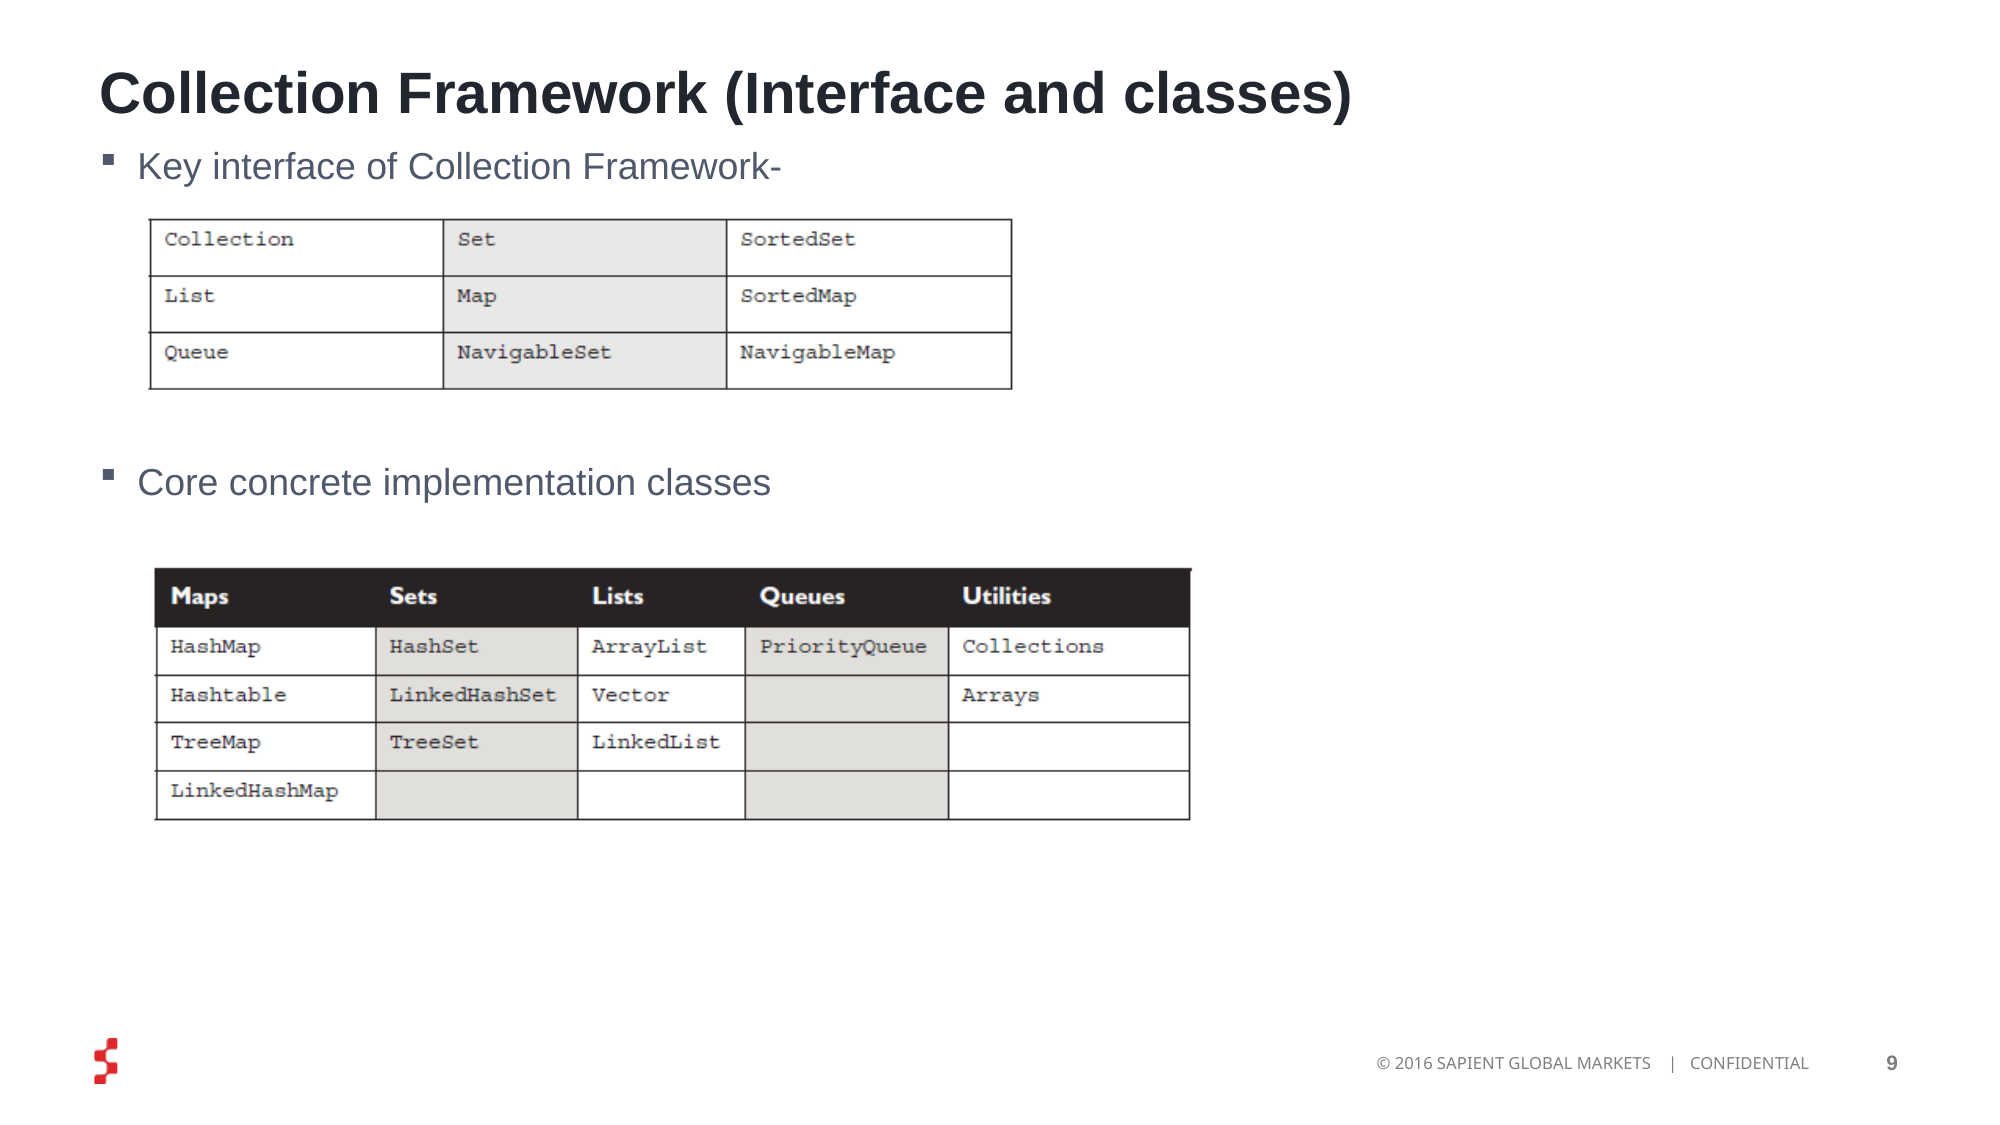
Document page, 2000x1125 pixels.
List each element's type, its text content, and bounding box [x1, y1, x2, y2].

title Collection Framework (Interface and classes) [99, 47, 1900, 121]
picture [147, 205, 1022, 401]
picture [147, 562, 1200, 830]
list Key interface of Collection Framework- Core concrete implementation classes [99, 142, 1900, 968]
